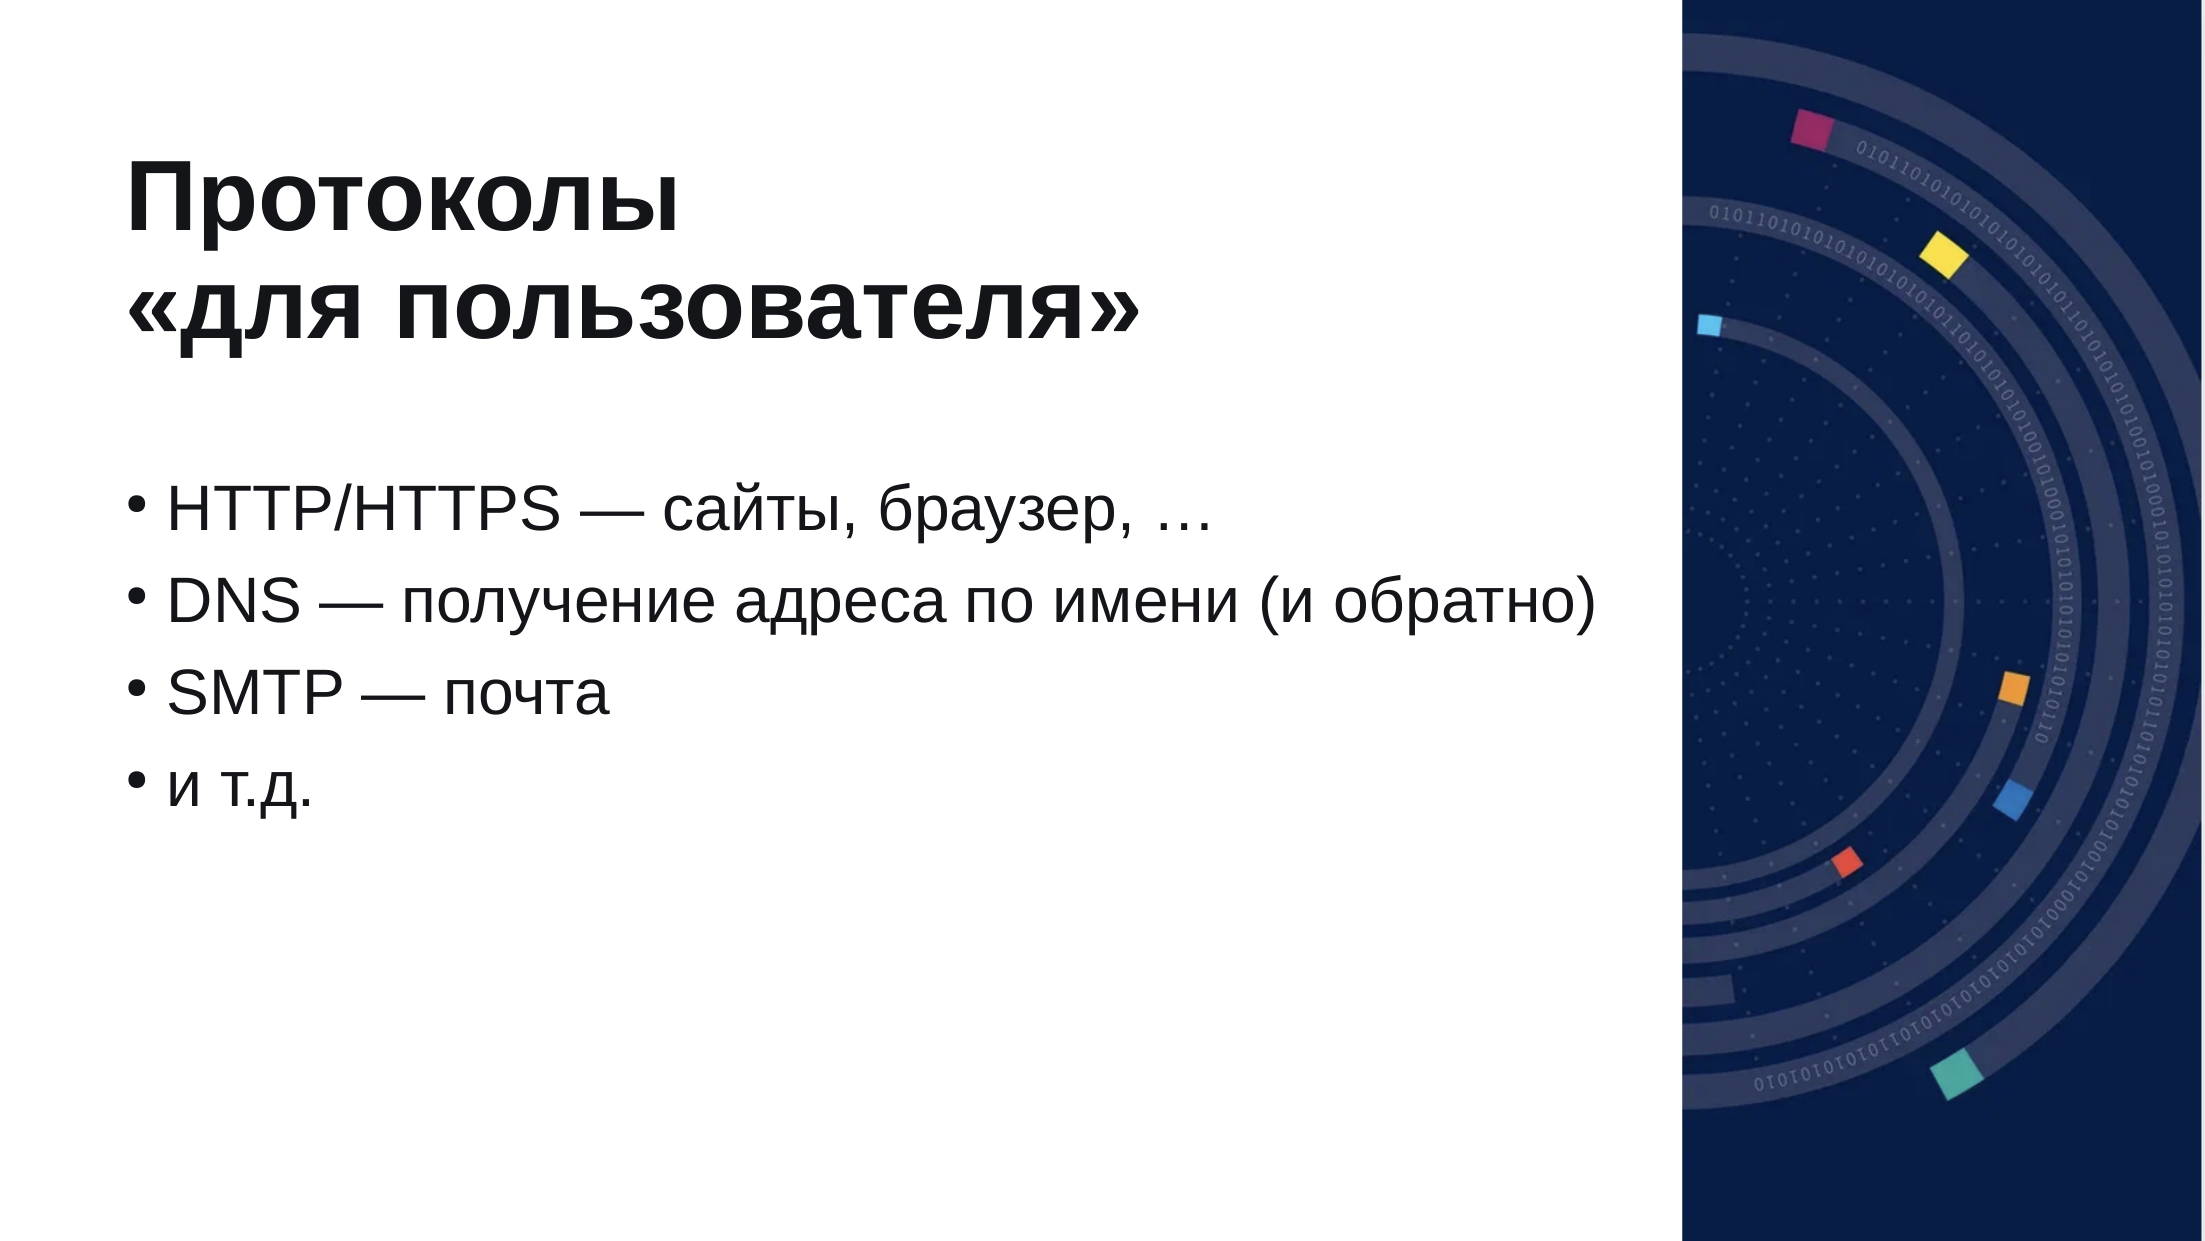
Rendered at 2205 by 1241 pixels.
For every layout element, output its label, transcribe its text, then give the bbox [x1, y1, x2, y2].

picture [1680, 0, 2205, 1241]
title Протоколы «для пользователя» [110, 136, 1179, 344]
list HTTP/HTTPS — сайты, браузер, … DNS — получение адреса по имени (и обратно) SMTP — почта и т.д. [110, 467, 1623, 897]
